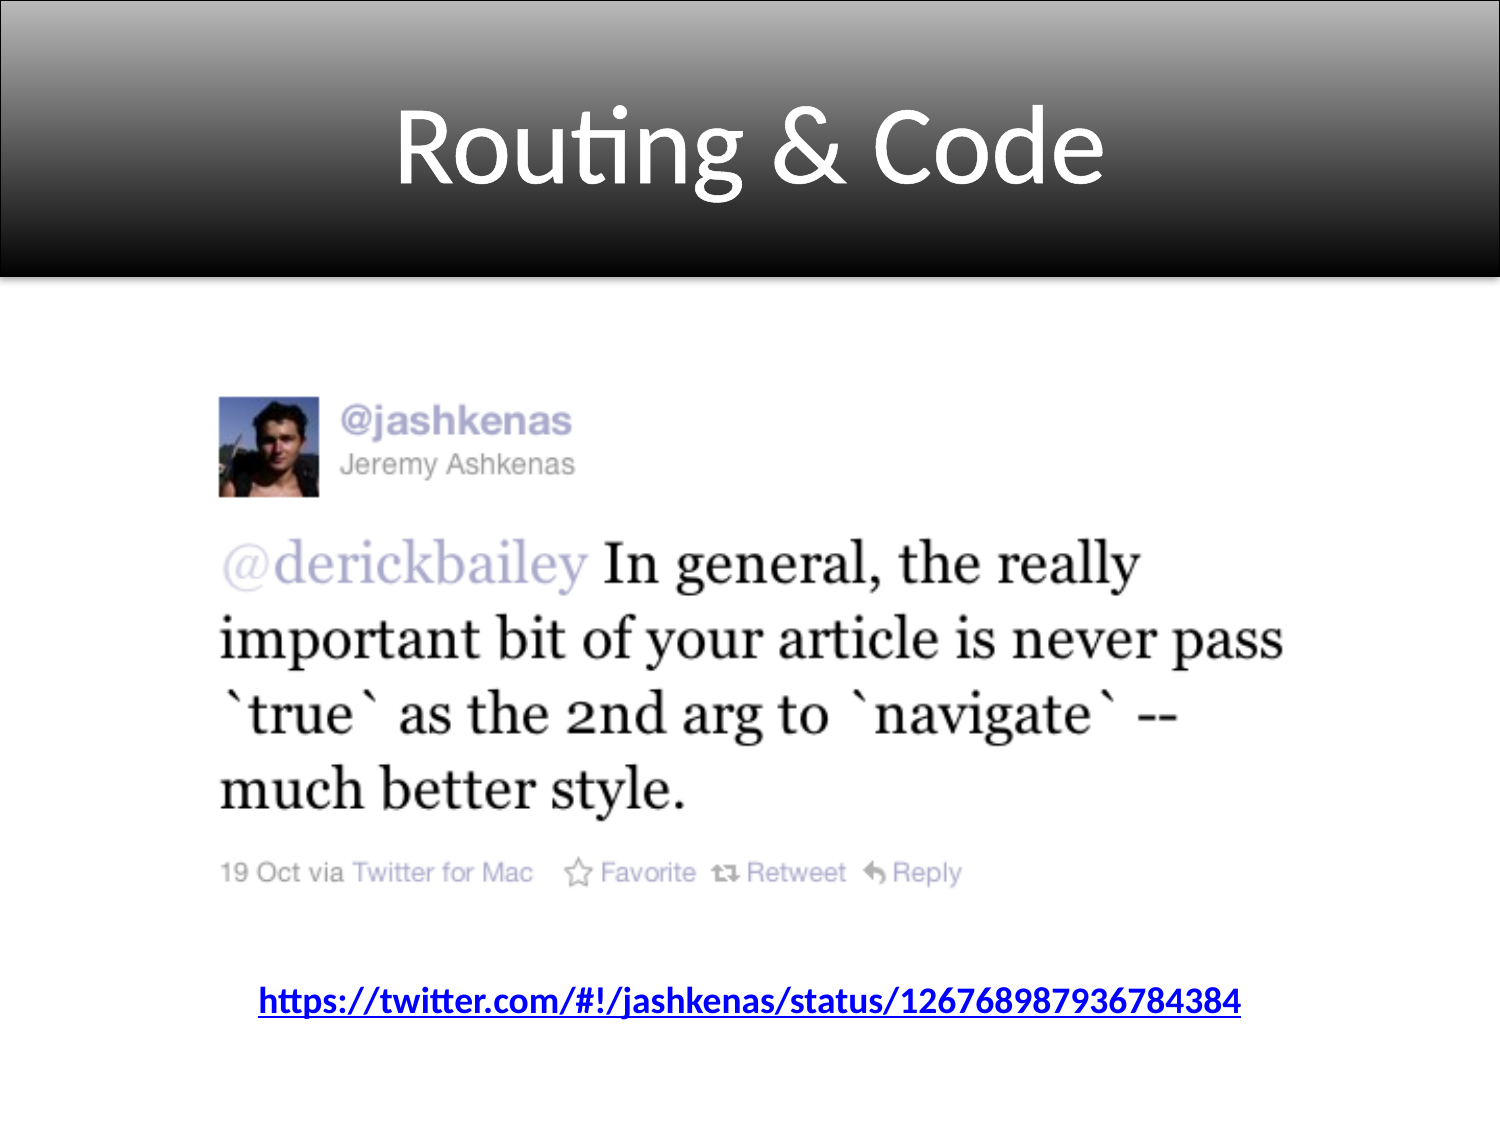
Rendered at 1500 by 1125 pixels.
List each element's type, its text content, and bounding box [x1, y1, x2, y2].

text_box https://twitter.com/#!/jashkenas/status/126768987936784384 [0, 968, 1500, 1029]
text_box Routing & Code [0, 0, 1500, 277]
picture [206, 364, 1293, 903]
